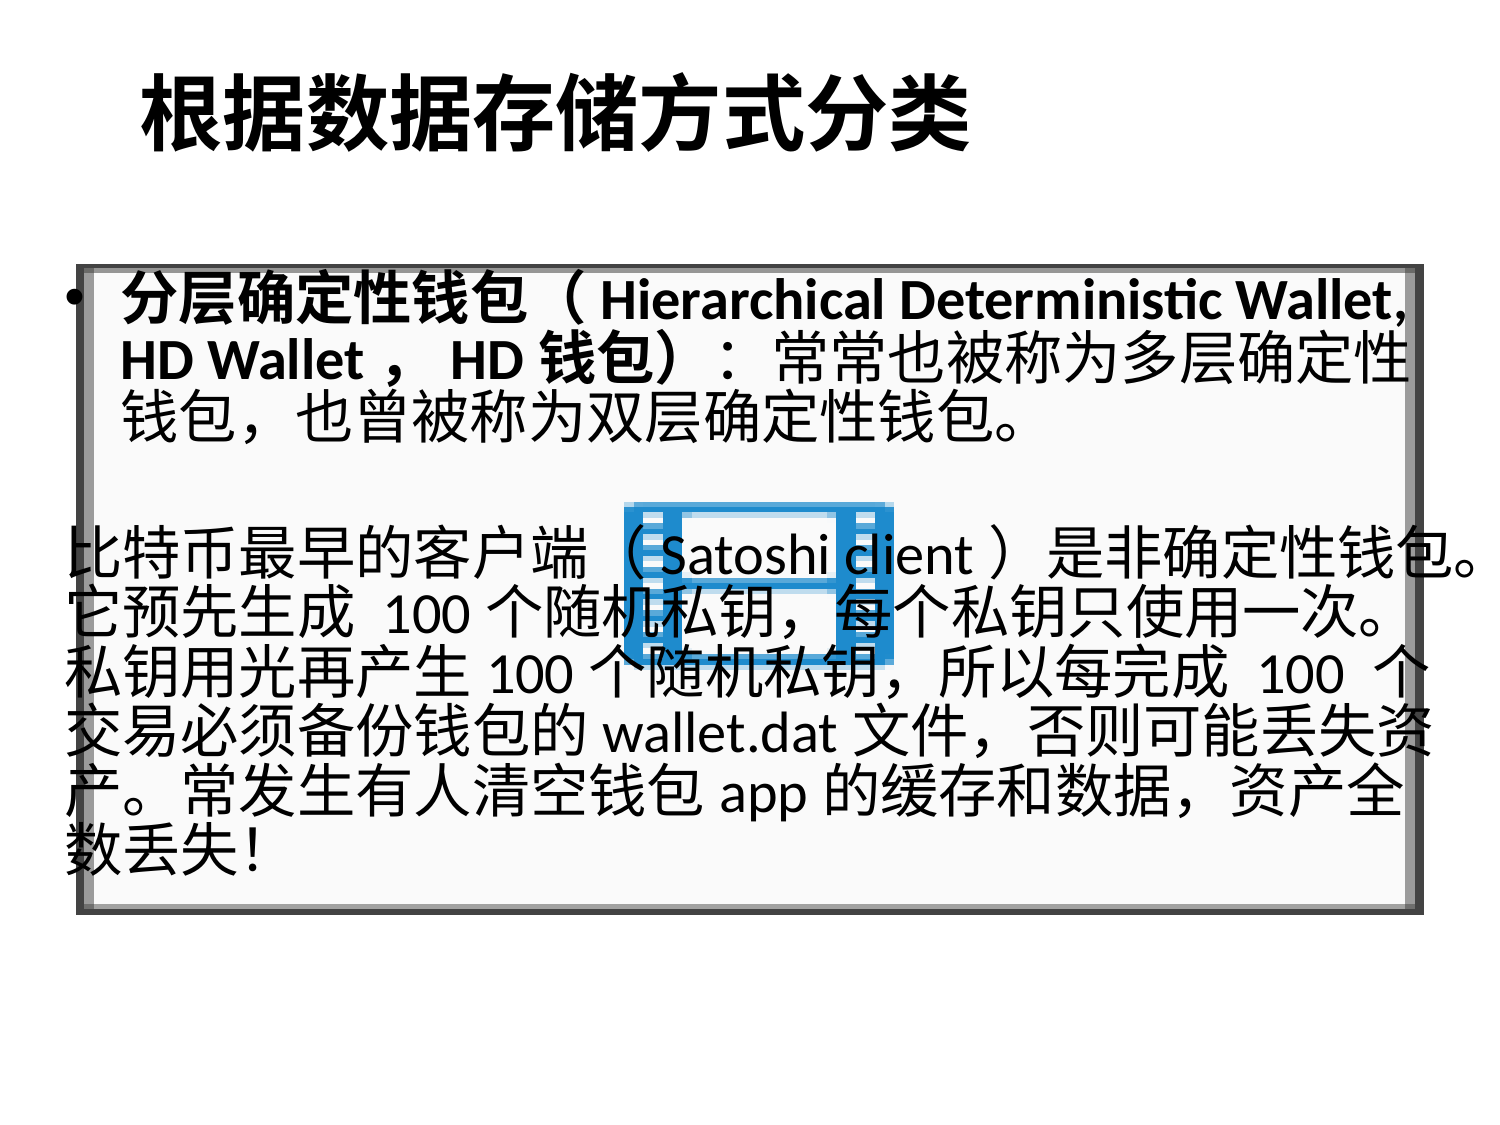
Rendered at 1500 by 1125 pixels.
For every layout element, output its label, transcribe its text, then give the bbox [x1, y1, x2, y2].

title 根据数据存储方式分类 [124, 26, 1477, 215]
list 分层确定性钱包（Hierarchical Deterministic Wallet, HD Wallet，HD钱包）：常常也被称为多层确定性钱包，也曾被称为双层确定性钱包。 比特币最早的客户端（Satoshi client）是非确定性钱包。它预先生成 100个随机私钥，每个私钥只使用一次。私钥用光再产生100个随机私钥，所以每完成 100 个交易必须备份钱包的wallet.dat文件，否则可能丢失资产。常发生有人清空钱包app的缓存和数据，资产全数丢失！ [49, 264, 1471, 1125]
